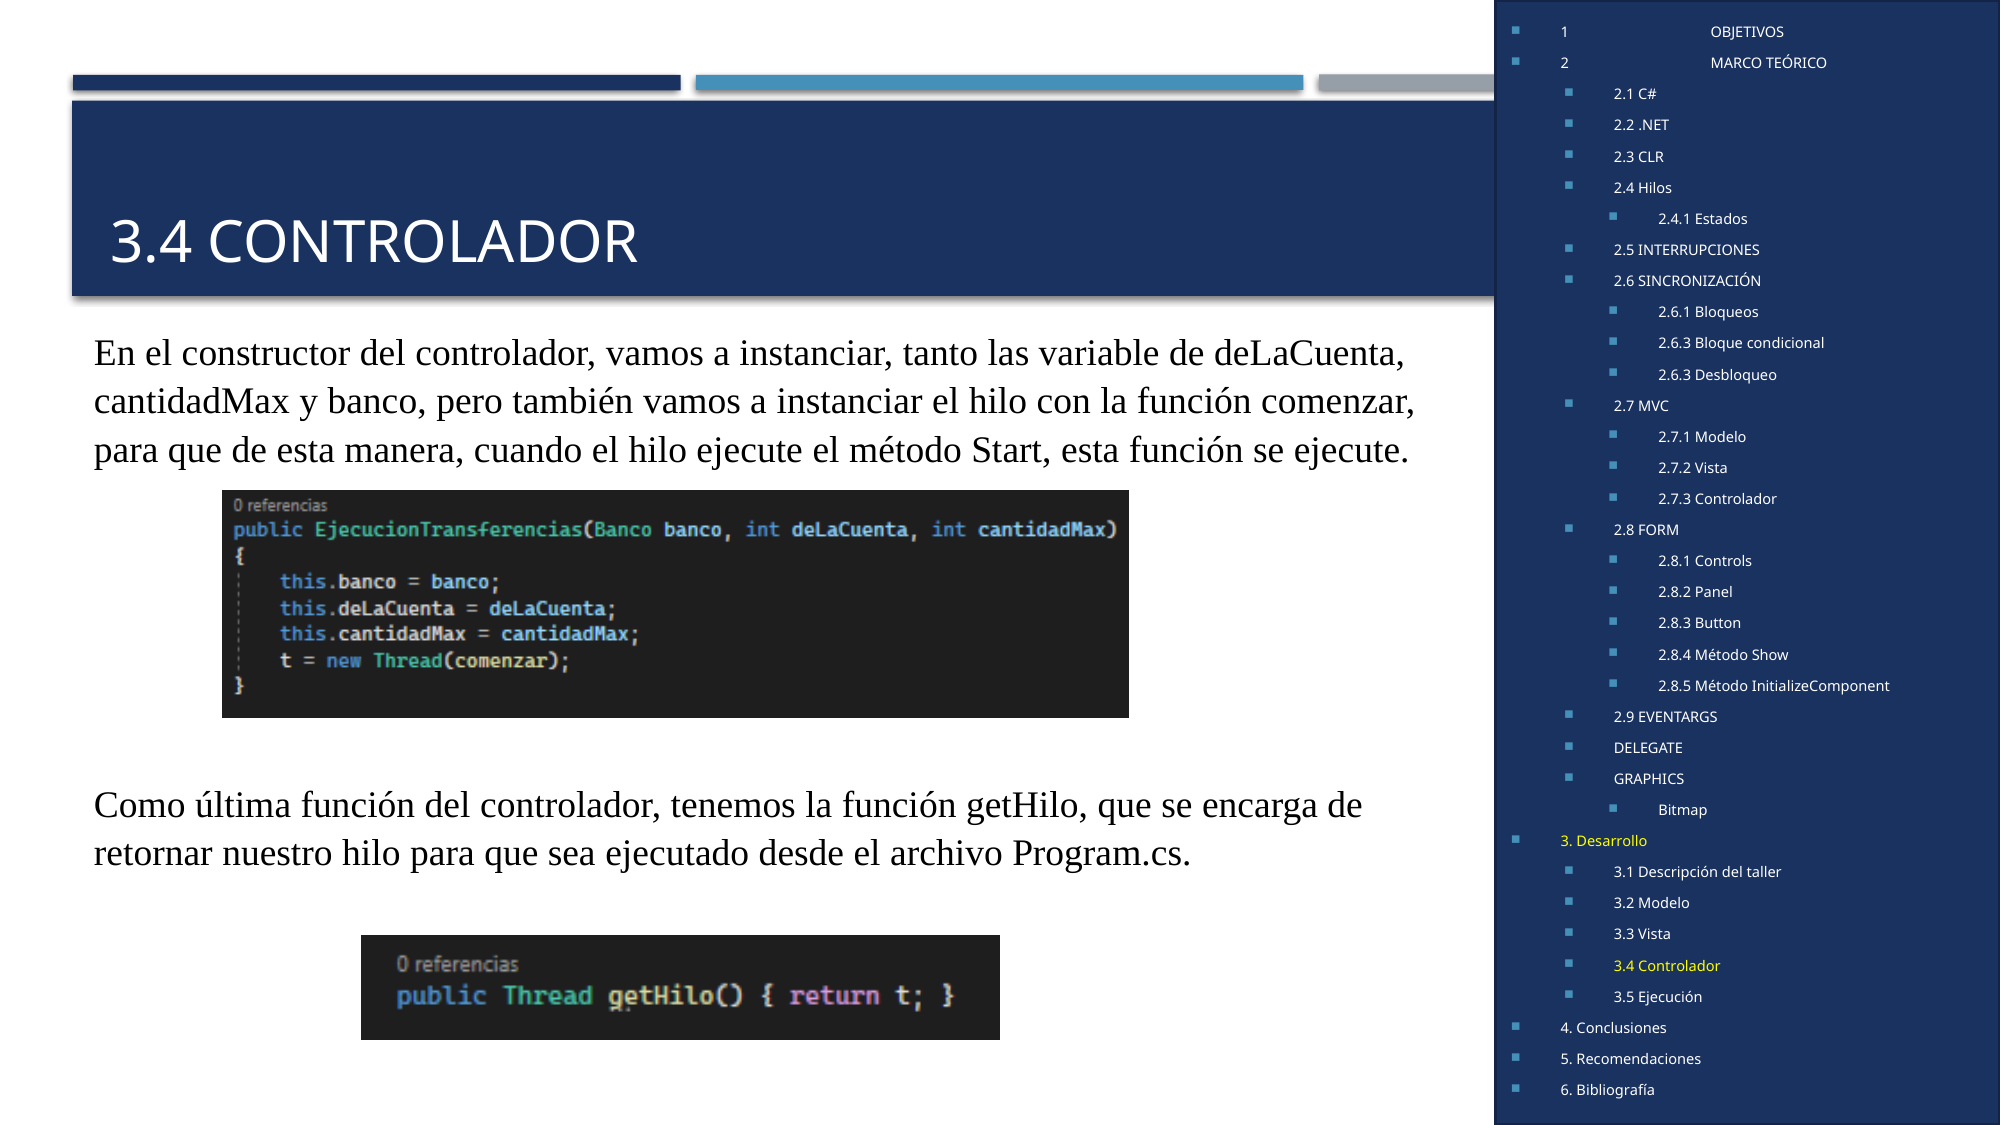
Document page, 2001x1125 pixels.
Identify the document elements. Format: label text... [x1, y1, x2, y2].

title 3.4 controlador [95, 115, 1494, 282]
text_box En el constructor del controlador, vamos a instanciar, tanto las variable de deLaCuenta, cantidadMax y banco, pero también vamos a instanciar el hilo con la función comenzar, para que de esta manera, cuando el hilo ejecute el método Start, esta función se ejecute. [79, 317, 1467, 477]
picture [360, 934, 1001, 1041]
text_box Como última función del controlador, tenemos la función getHilo, que se encarga de retornar nuestro hilo para que sea ejecutado desde el archivo Program.cs. [79, 769, 1467, 881]
text_box 1 OBJETIVOS 2 MARCO TEÓRICO 2.1 C# 2.2 .NET 2.3 CLR 2.4 Hilos 2.4.1 Estados 2.5 INTERRUPCIONES 2.6 SINCRONIZACIÓN 2.6.1 Bloqueos 2.6.3 Bloque condicional 2.6.3 Desbloqueo 2.7 MVC 2.7.1 Modelo 2.7.2 Vista 2.7.3 Controlador 2.8 FORM 2.8.1 Controls 2.8.2 Panel 2.8.3 Button 2.8.4 Método Show 2.8.5 Método InitializeComponent 2.9 EVENTARGS DELEGATE GRAPHICS Bitmap 3. Desarrollo 3.1 Descripción del taller 3.2 Modelo 3.3 Vista 3.4 Controlador 3.5 Ejecución 4. Conclusiones 5. Recomendaciones 6. Bibliografía [1494, 0, 2000, 1125]
picture [221, 490, 1129, 719]
